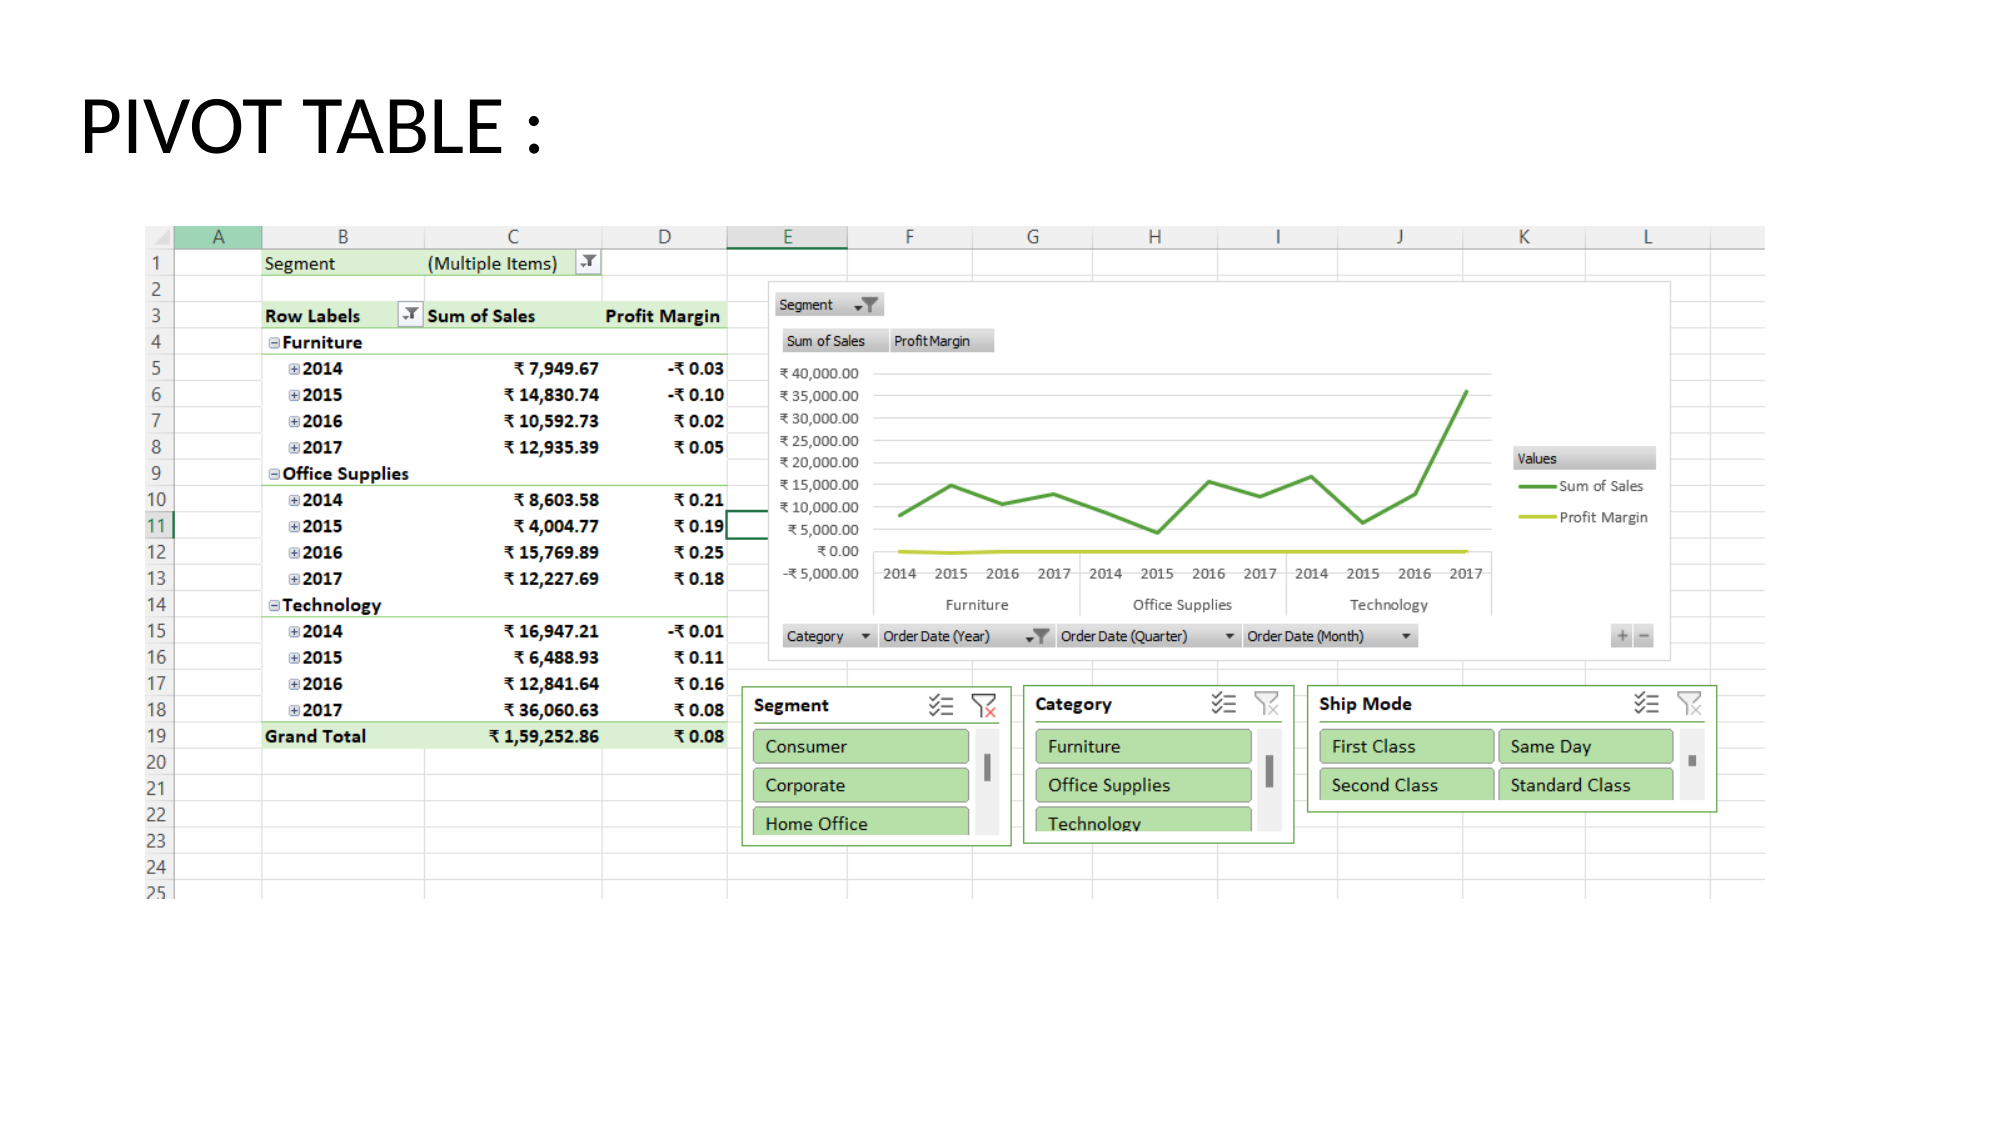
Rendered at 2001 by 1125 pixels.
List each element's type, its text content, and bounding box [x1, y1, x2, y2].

text_box PIVOT TABLE : [65, 63, 597, 178]
picture [145, 226, 1765, 899]
